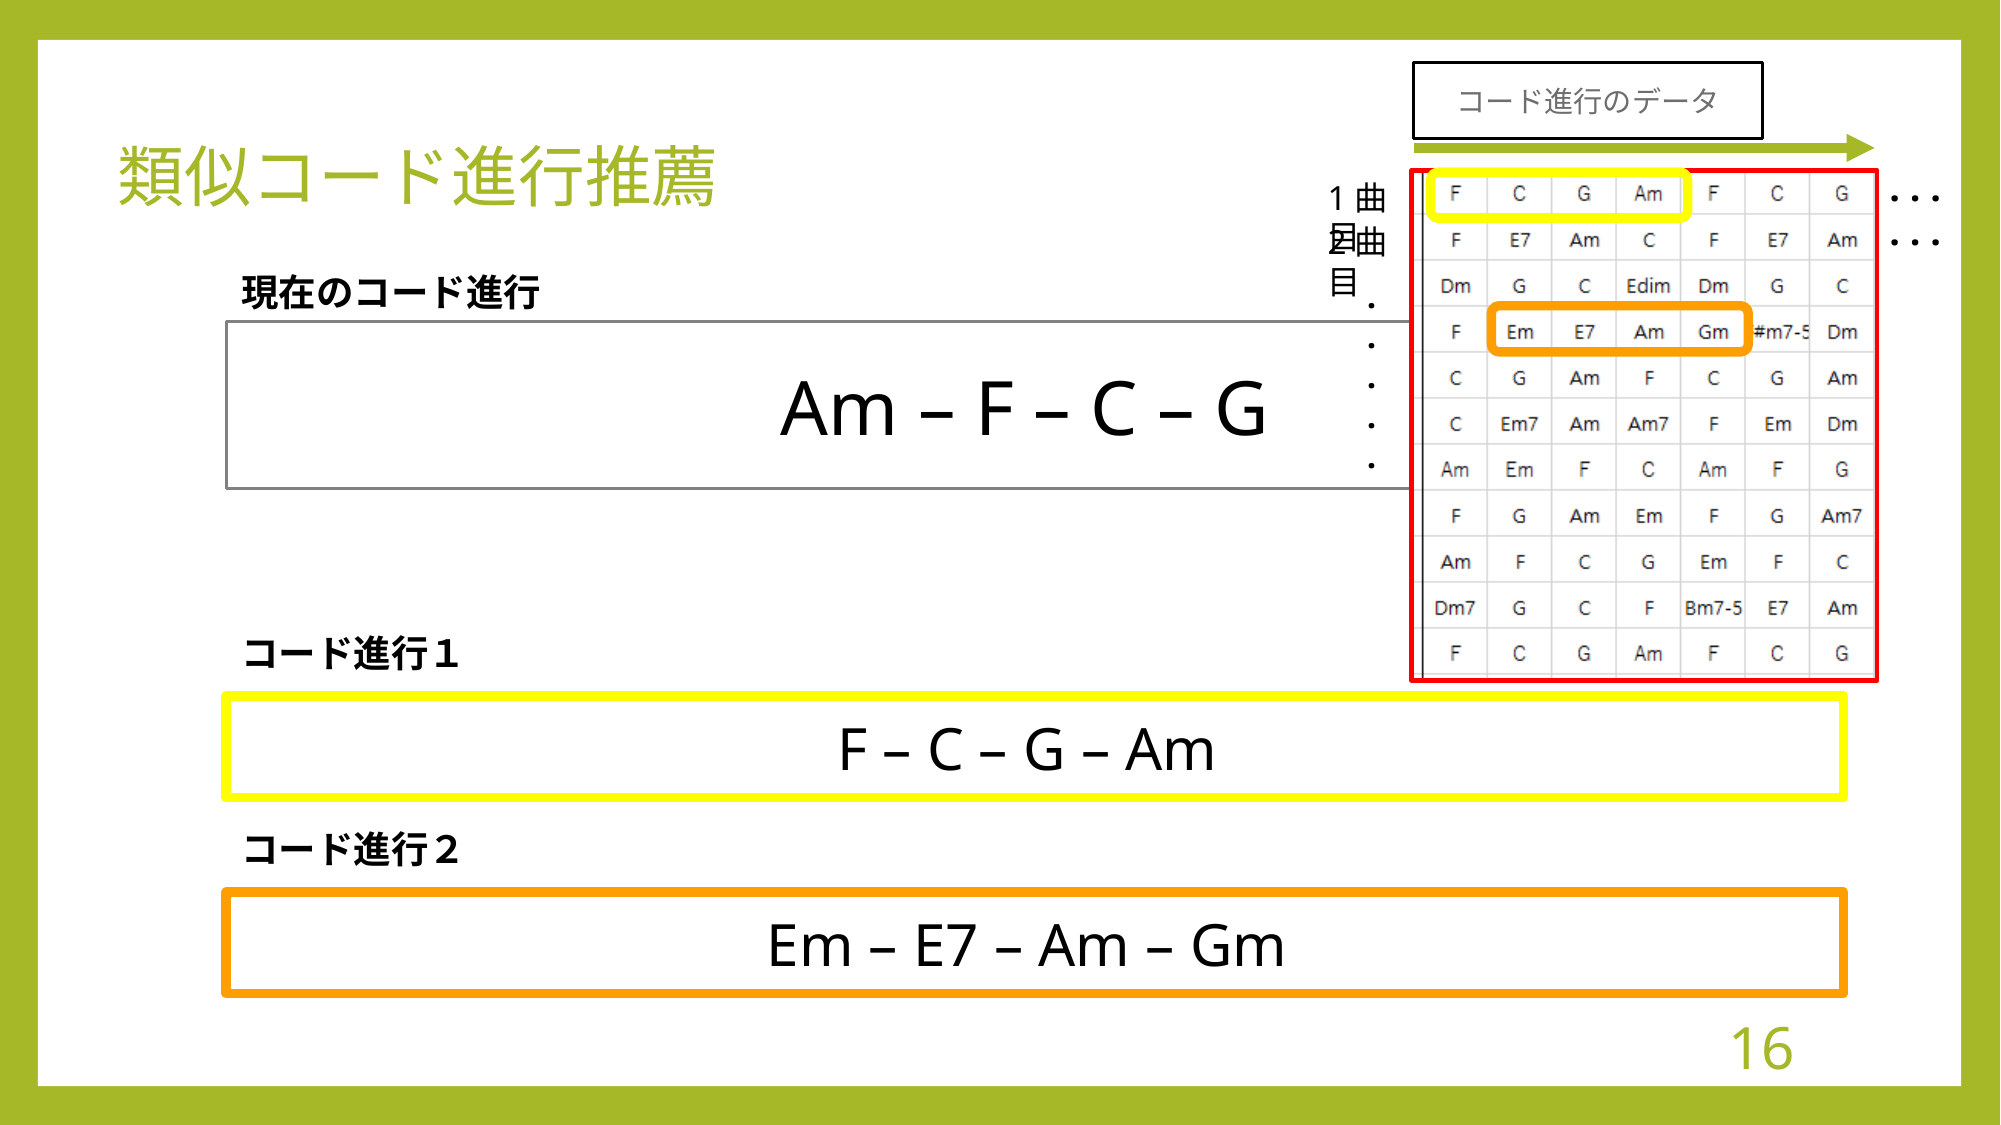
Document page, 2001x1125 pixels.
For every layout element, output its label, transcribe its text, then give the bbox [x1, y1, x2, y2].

text_box . . . [1874, 157, 2000, 200]
text_box 現在のコード進行 [226, 285, 688, 321]
text_box コード進行１ [226, 622, 688, 682]
text_box . . . [1880, 200, 2000, 261]
text_box Em – E7 – Am – Gm [225, 891, 1845, 995]
title 類似コード進行推薦 [102, 74, 1565, 285]
picture [1413, 172, 1875, 679]
text_box コード進行のデータ [1412, 61, 1764, 140]
slide_number 16 [1530, 1020, 1811, 1081]
text_box . . . . . [1312, 267, 1407, 523]
text_box Am – F – C – G [225, 320, 1312, 490]
text_box F – C – G – Am [225, 695, 1845, 799]
text_box 2曲目 [1312, 213, 1407, 267]
text_box コード進行２ [226, 818, 688, 879]
text_box 1曲目 [1312, 169, 1431, 213]
